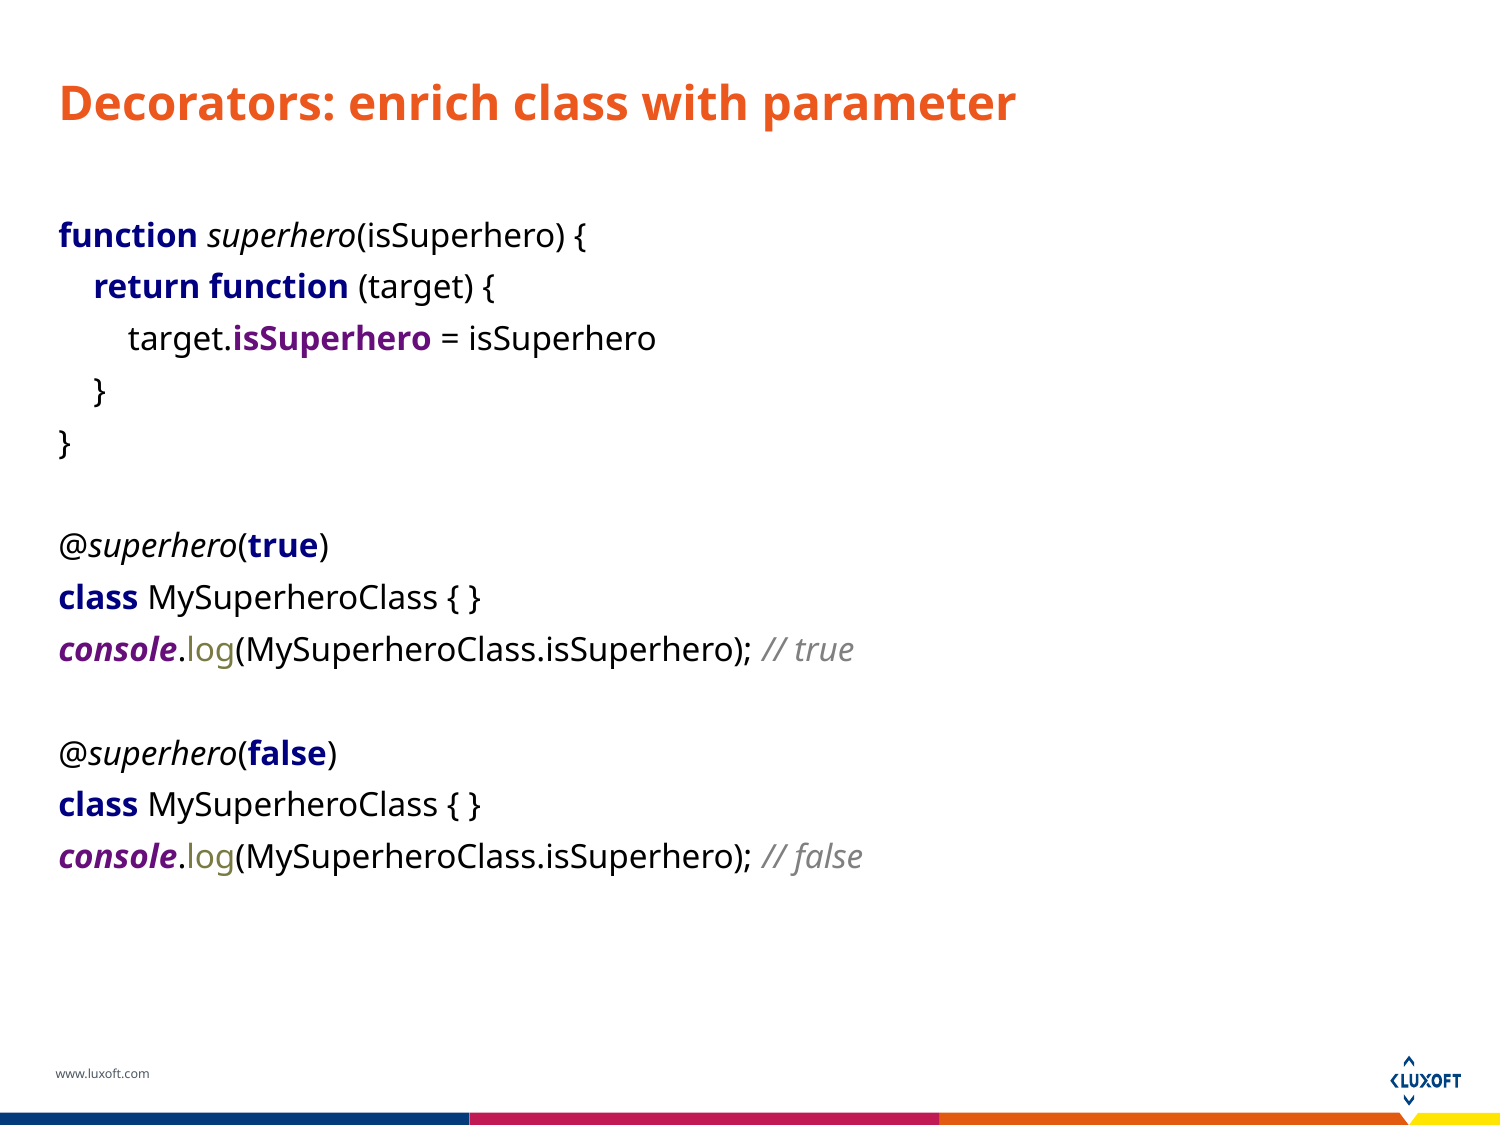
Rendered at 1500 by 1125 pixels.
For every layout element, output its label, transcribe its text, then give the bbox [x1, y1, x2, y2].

list function superhero(isSuperhero) { return function (target) { target.isSuperhero = isSuperhero } } @superhero(true) class MySuperheroClass { } console.log(MySuperheroClass.isSuperhero); // true @superhero(false) class MySuperheroClass { } console.log(MySuperheroClass.isSuperhero); // false [47, 196, 1457, 1018]
title Decorators: enrich class with parameter [47, 59, 1457, 143]
